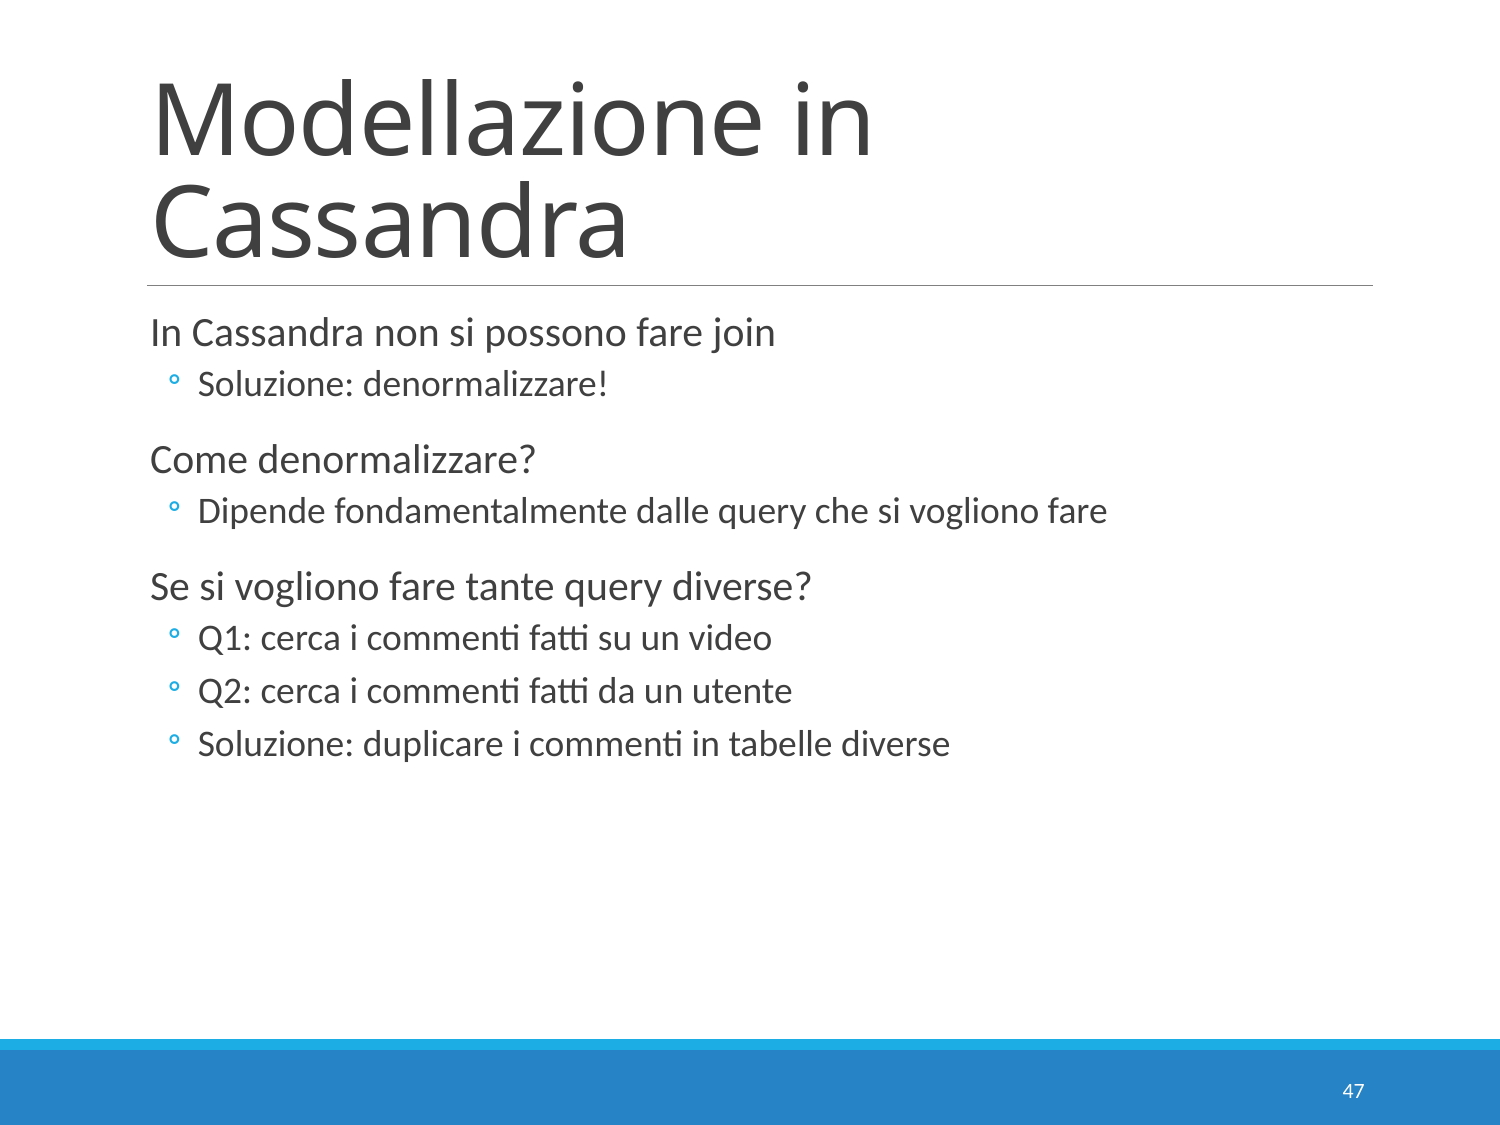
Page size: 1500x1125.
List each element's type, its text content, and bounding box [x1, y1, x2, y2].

title Modellazione in Cassandra [135, 47, 1373, 285]
slide_number 47 [1218, 1059, 1380, 1120]
list In Cassandra non si possono fare join Soluzione: denormalizzare! Come denormalizzare? Dipende fondamentalmente dalle query che si vogliono fare Se si vogliono fare tante query diverse? Q1: cerca i commenti fatti su un video Q2: cerca i commenti fatti da un utente Soluzione: duplicare i commenti in tabelle diverse [135, 302, 1373, 963]
